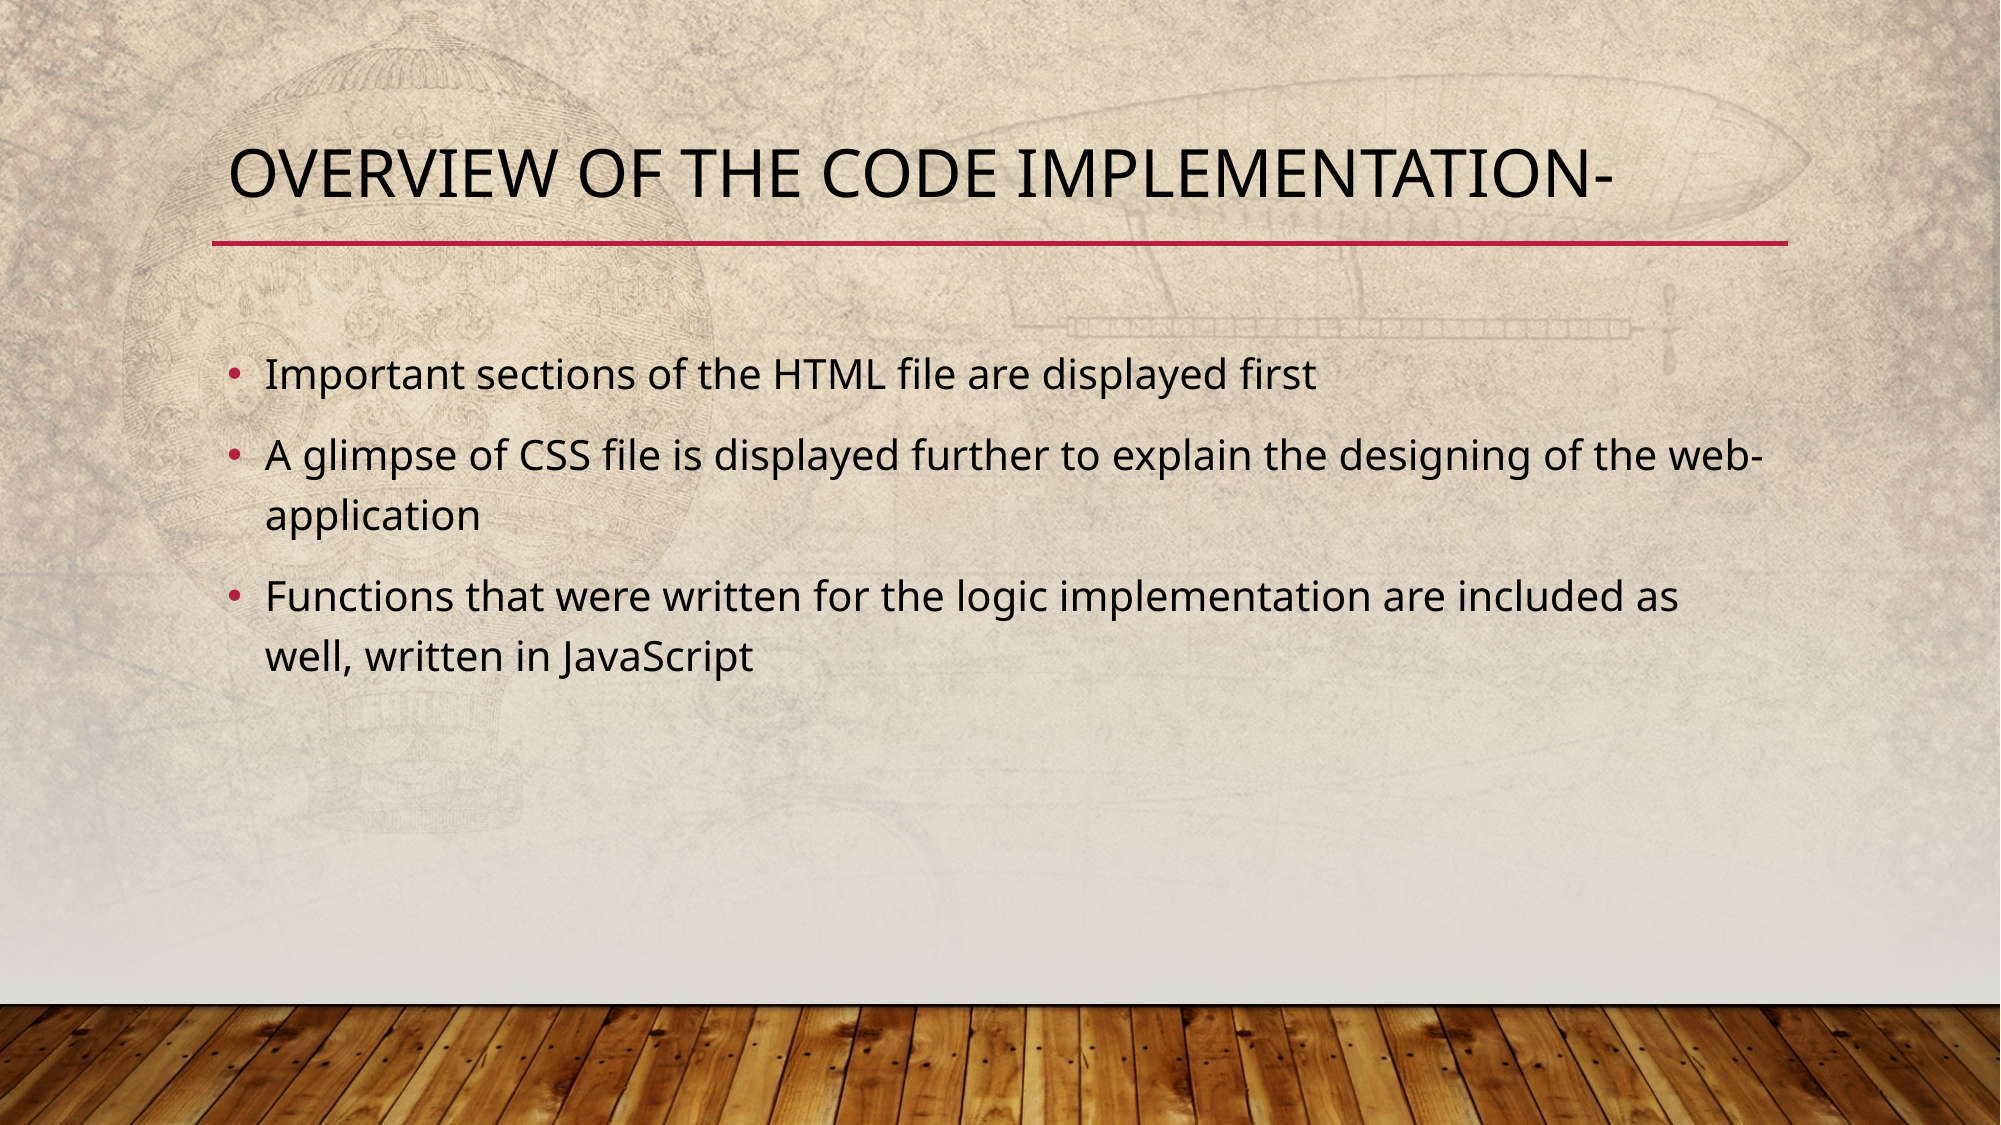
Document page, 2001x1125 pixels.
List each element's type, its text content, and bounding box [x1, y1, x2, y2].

list Important sections of the HTML file are displayed first A glimpse of CSS file is displayed further to explain the designing of the web-application Functions that were written for the logic implementation are included as well, written in JavaScript [212, 330, 1788, 897]
picture [0, 1004, 2000, 1125]
title Overview of the code implementation- [212, 131, 1788, 305]
